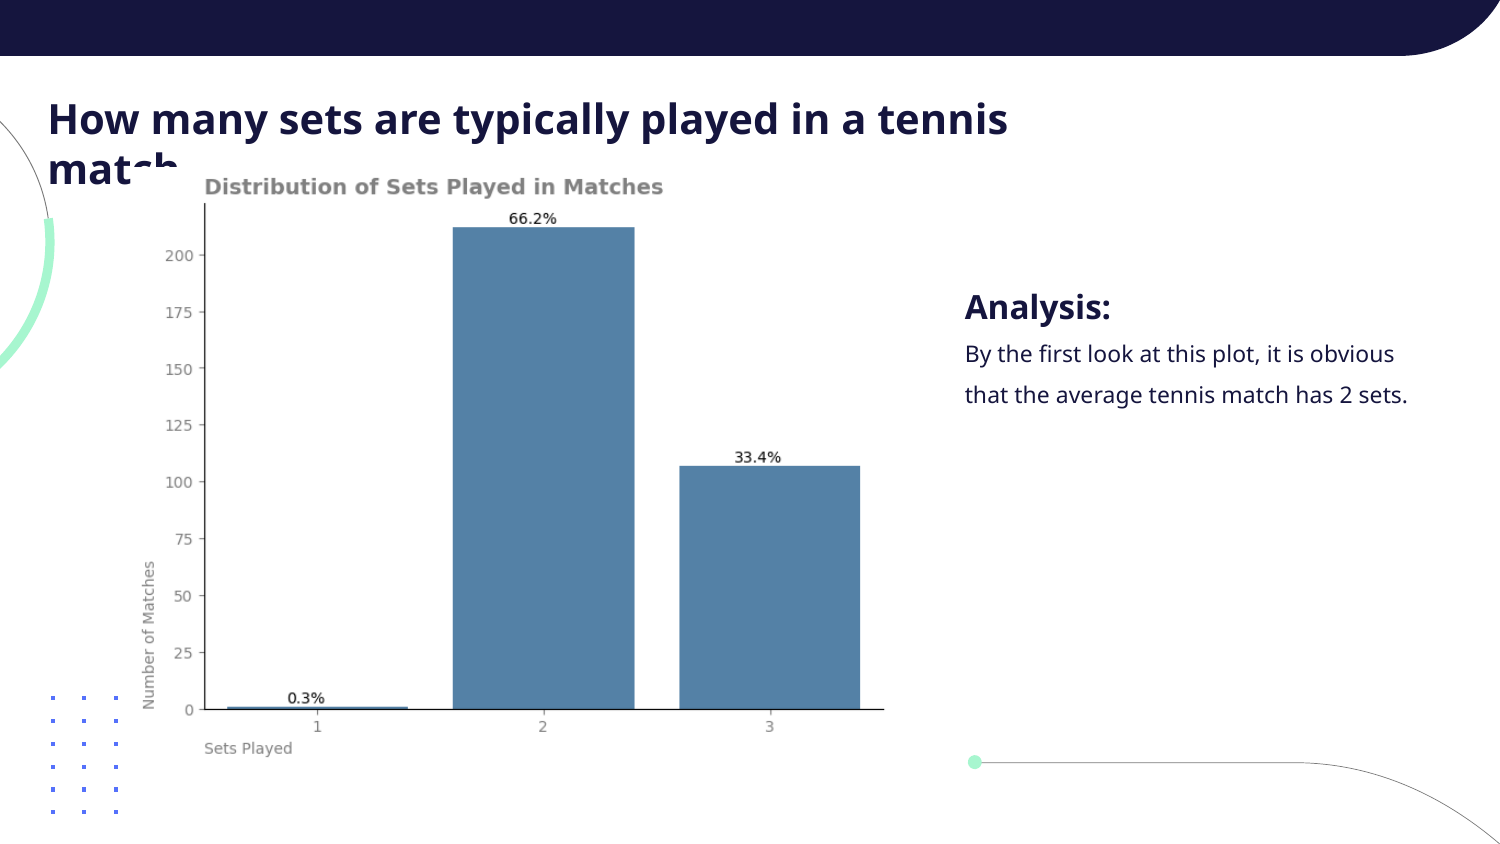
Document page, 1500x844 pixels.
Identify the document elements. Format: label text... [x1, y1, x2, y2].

text_box How many sets are typically played in a tennis match [32, 85, 1144, 200]
text_box Analysis: By the first look at this plot, it is obvious that the average tennis match has 2 sets. [950, 258, 1432, 416]
picture [131, 166, 893, 767]
